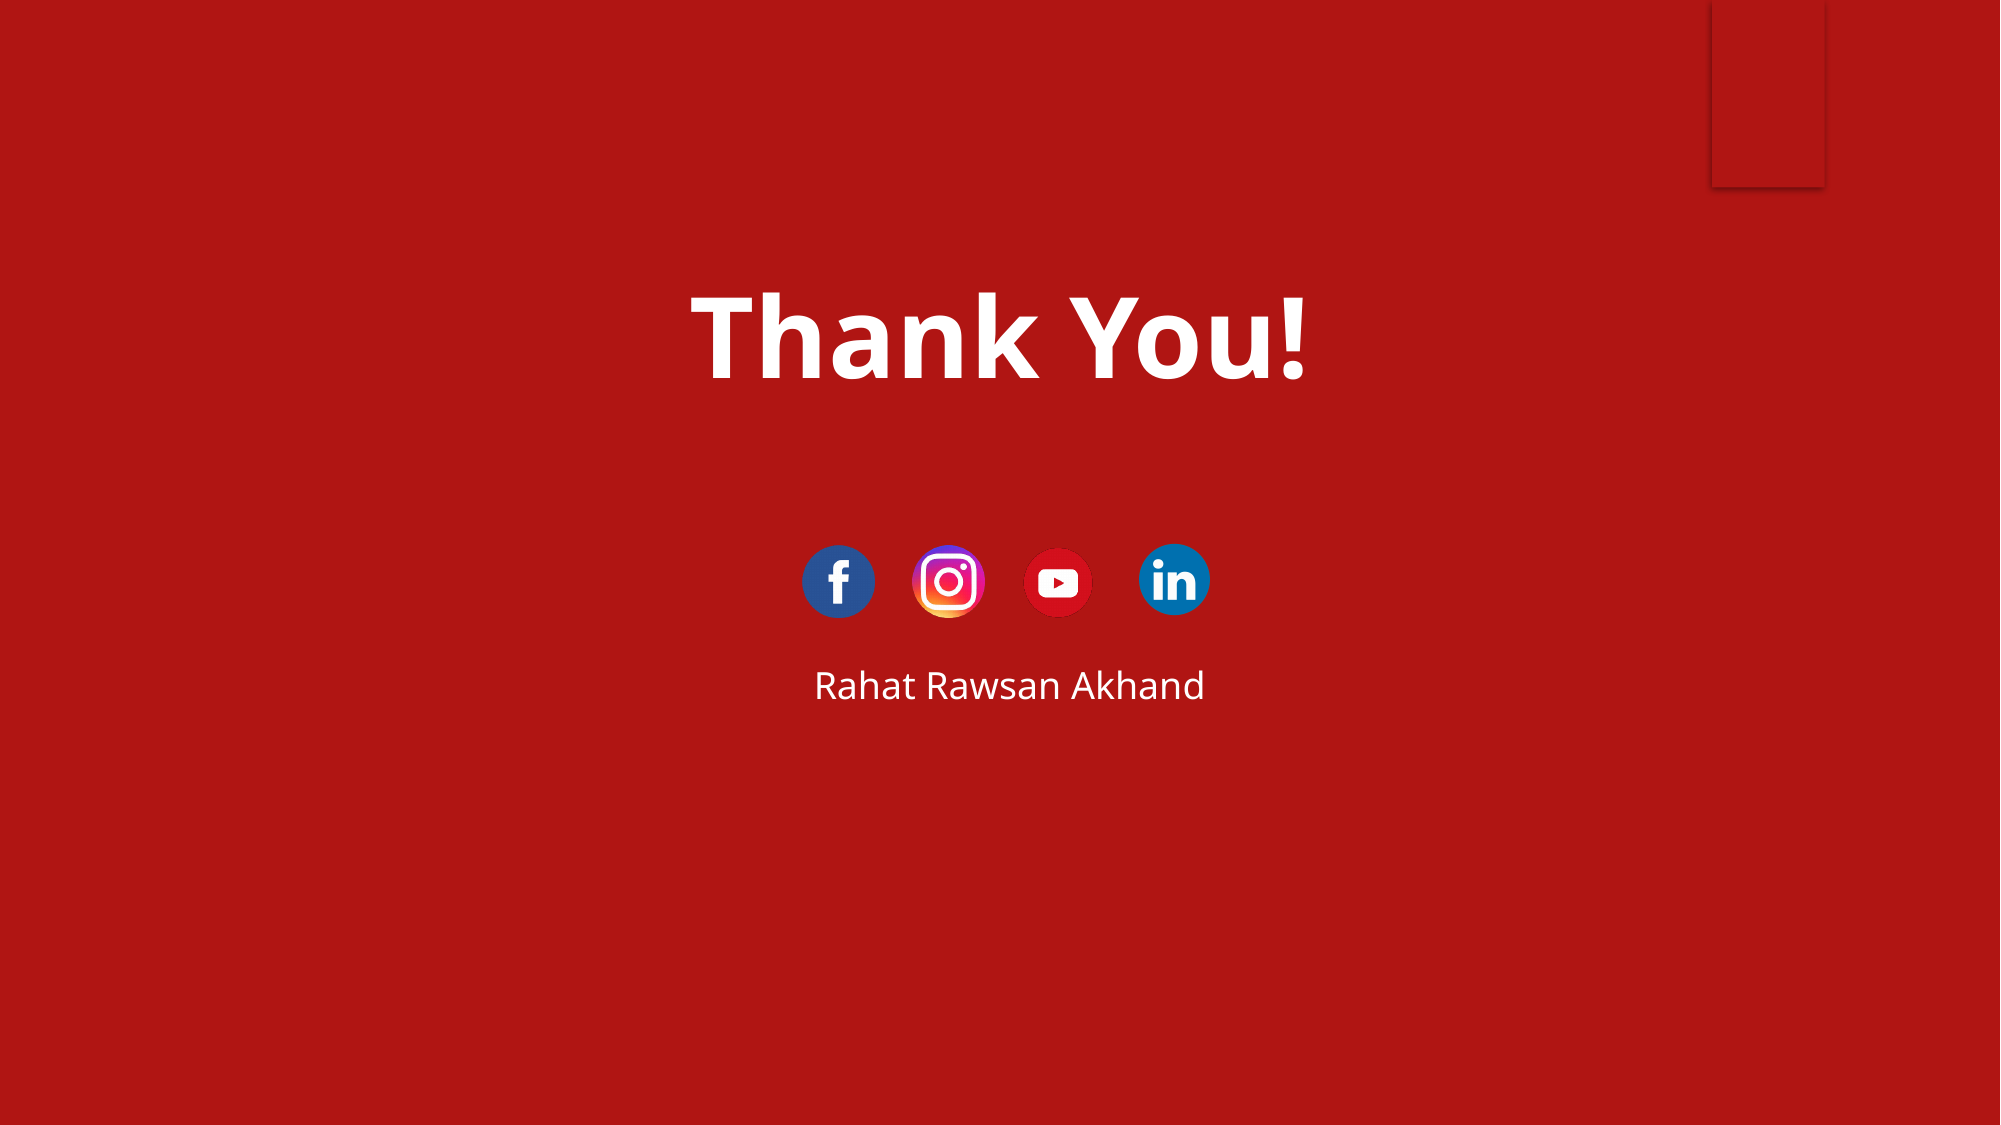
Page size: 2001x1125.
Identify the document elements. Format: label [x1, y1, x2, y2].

text_box [272, 258, 1728, 716]
